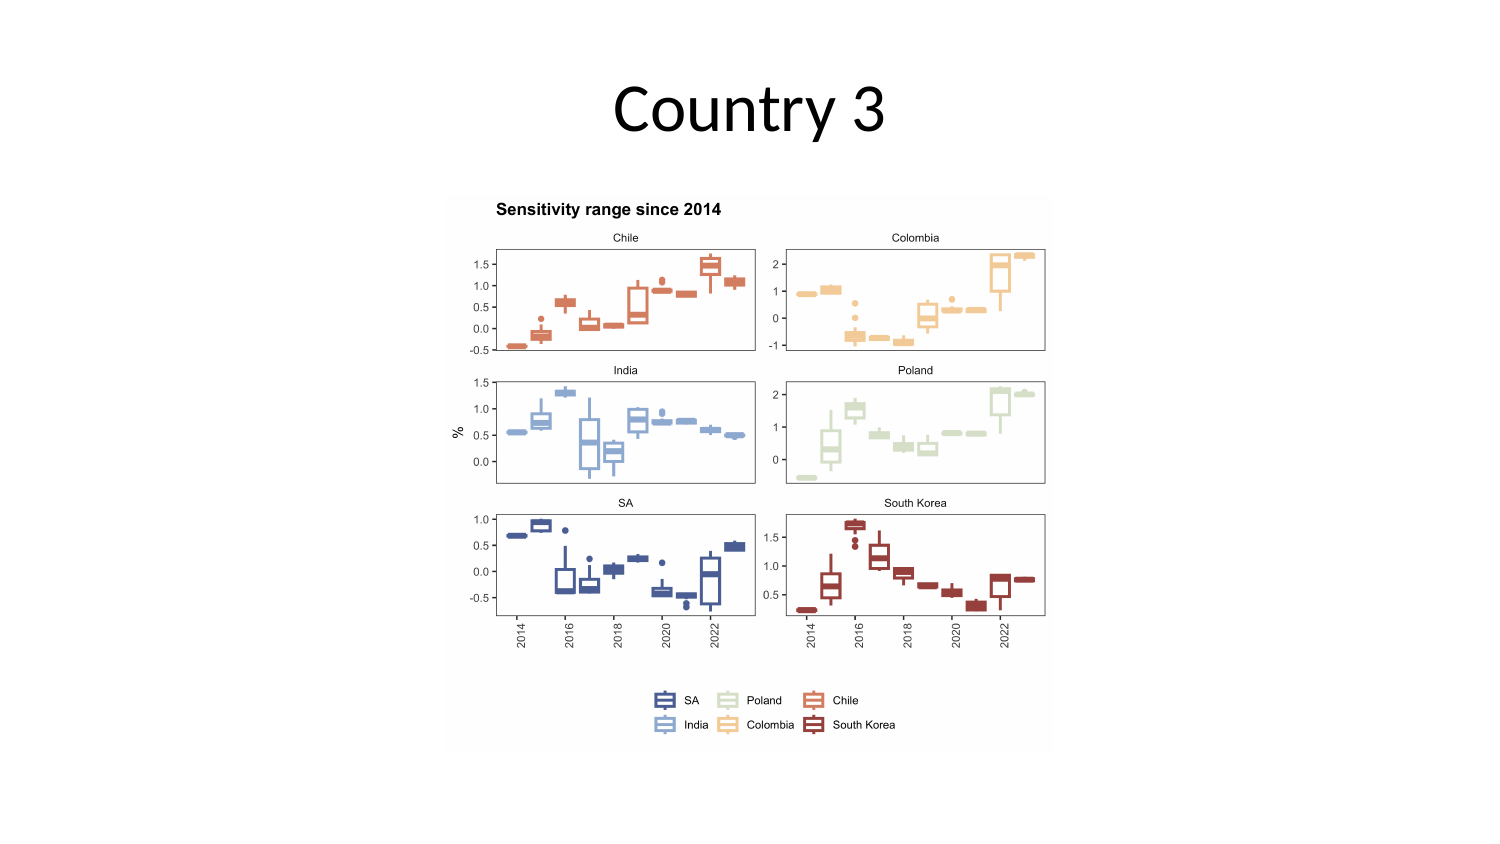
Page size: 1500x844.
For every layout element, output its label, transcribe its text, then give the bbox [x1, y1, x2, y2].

picture [445, 195, 1053, 753]
title Country 3 [75, 33, 1425, 175]
